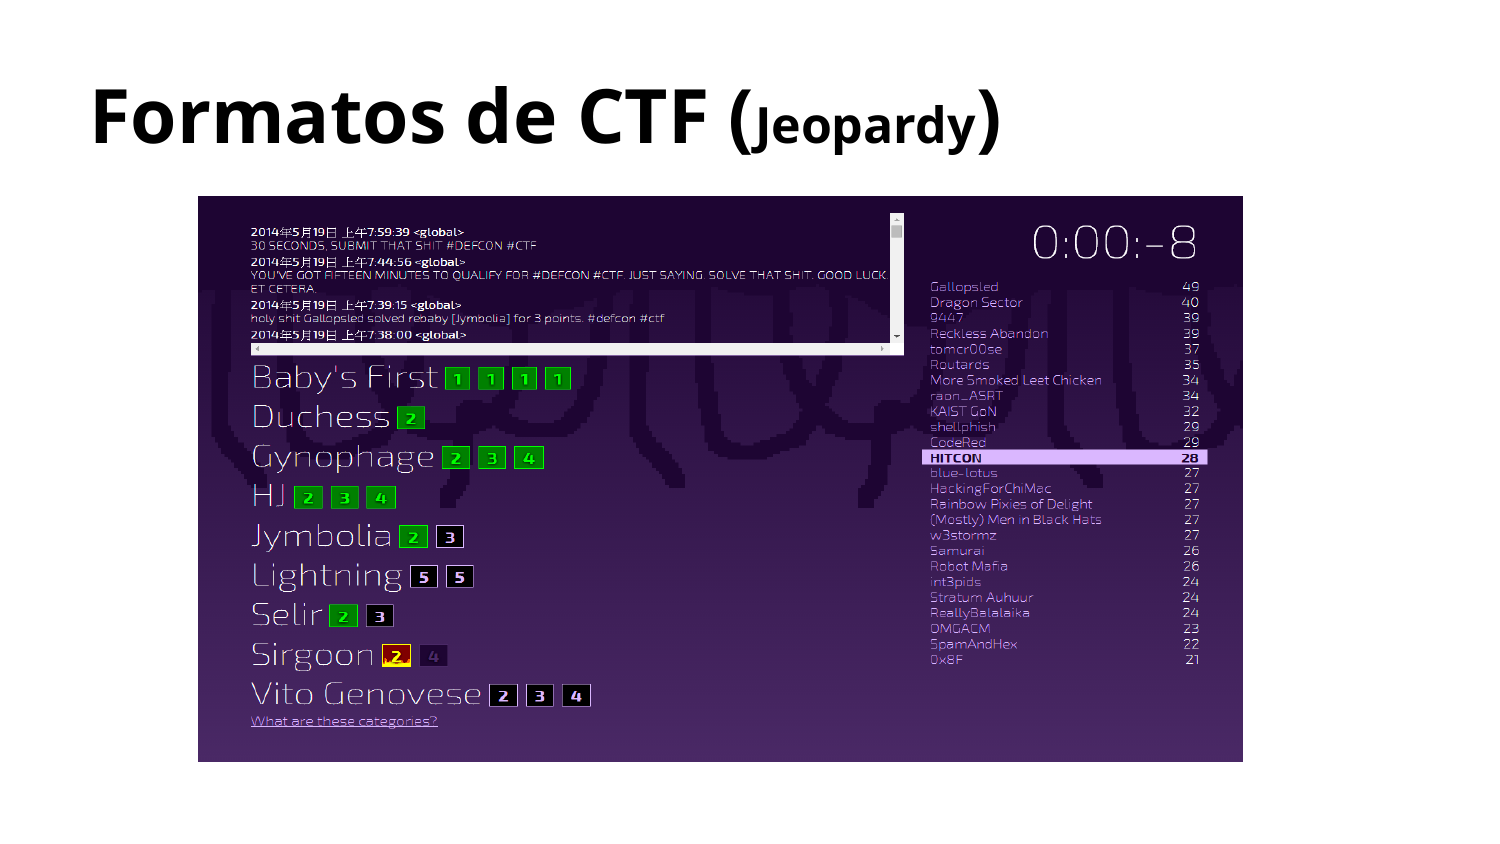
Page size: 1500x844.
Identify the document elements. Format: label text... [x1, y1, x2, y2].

text_box [75, 196, 1425, 808]
text_box Formatos de CTF (Jeopardy) [75, 33, 1425, 174]
picture [198, 196, 1243, 777]
